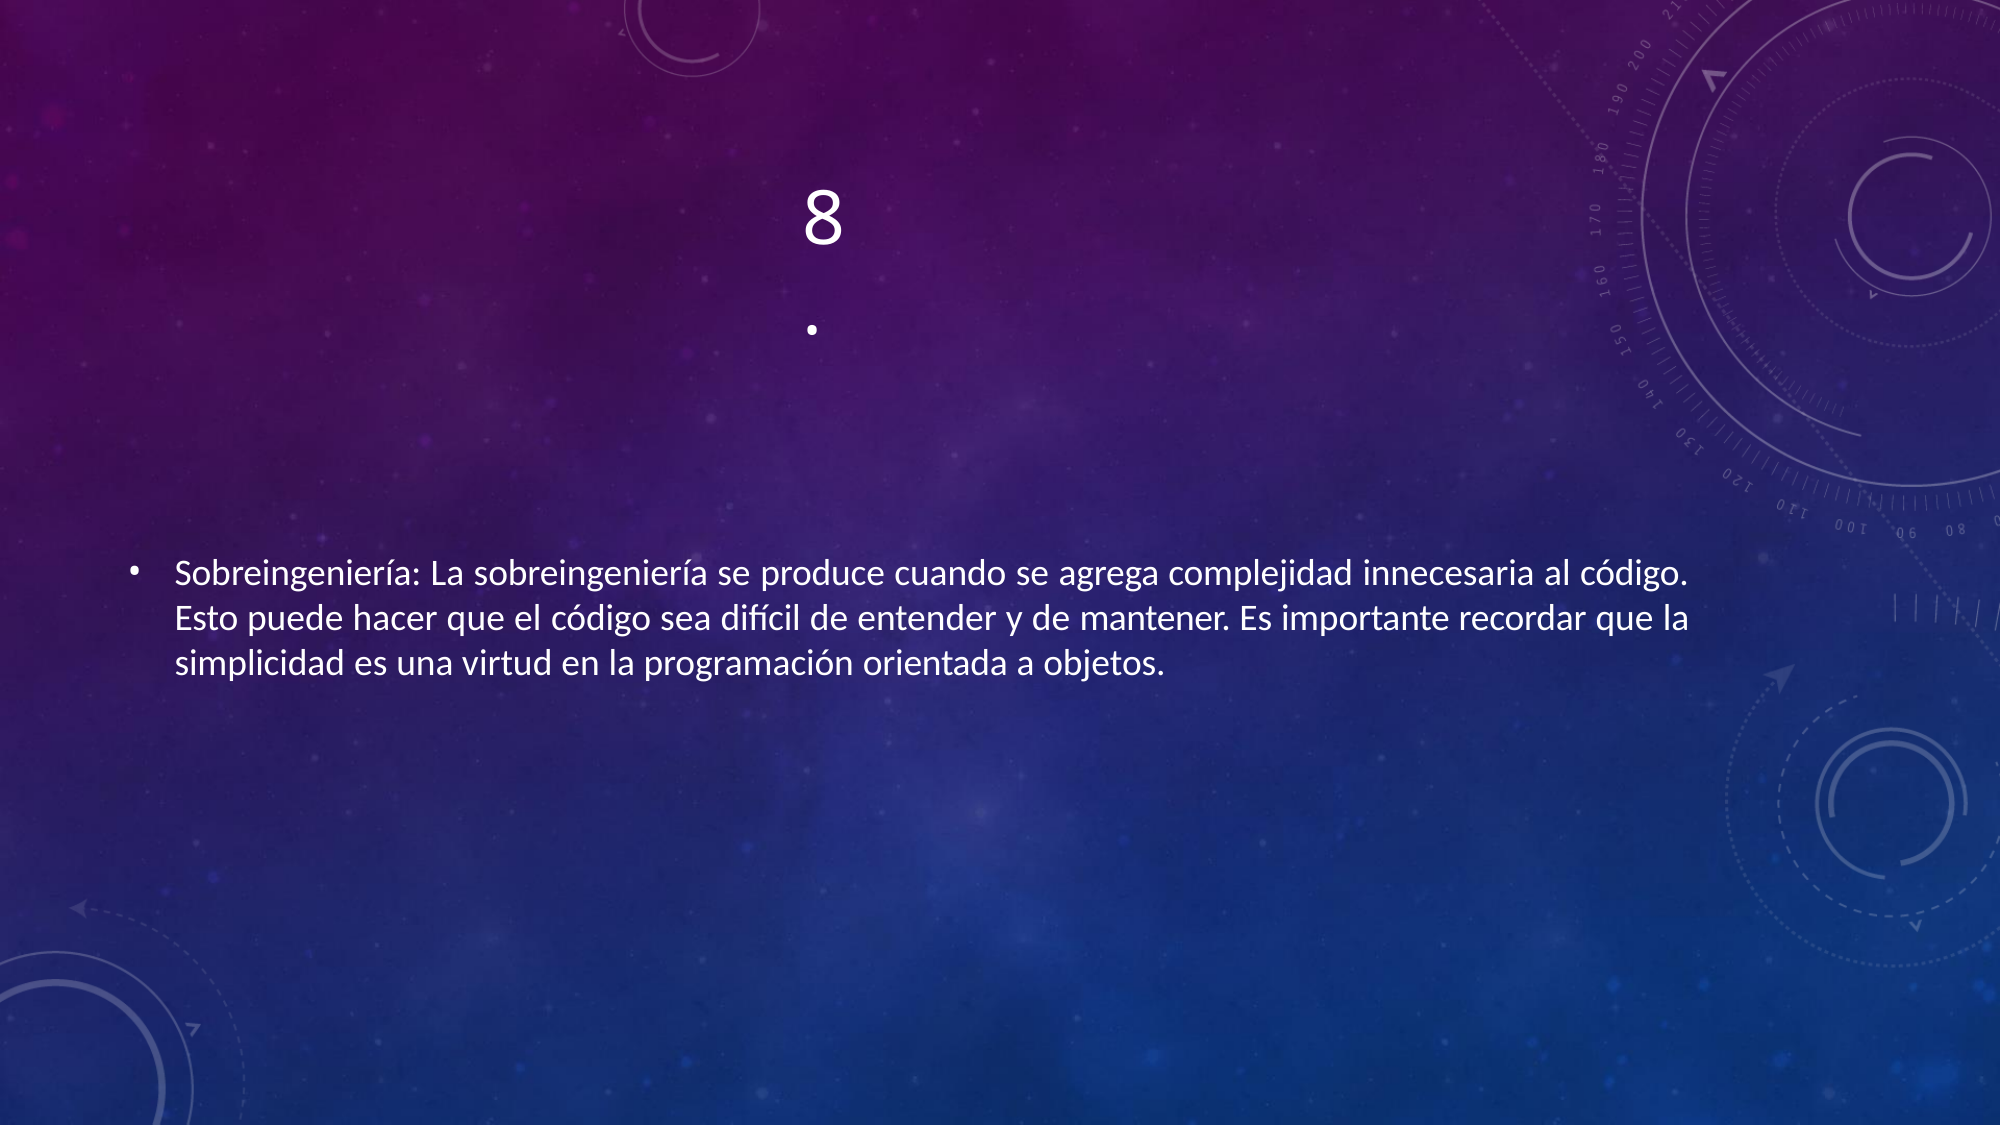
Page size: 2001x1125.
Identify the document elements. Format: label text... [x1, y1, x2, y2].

picture [0, 0, 2000, 1125]
title 8. [800, 167, 861, 358]
text_box Sobreingeniería: La sobreingeniería se produce cuando se agrega complejidad innecesaria al código. Esto puede hacer que el código sea difícil de entender y de mantener. Es importante recordar que la simplicidad es una virtud en la programación orientada a objetos. [125, 545, 1700, 683]
